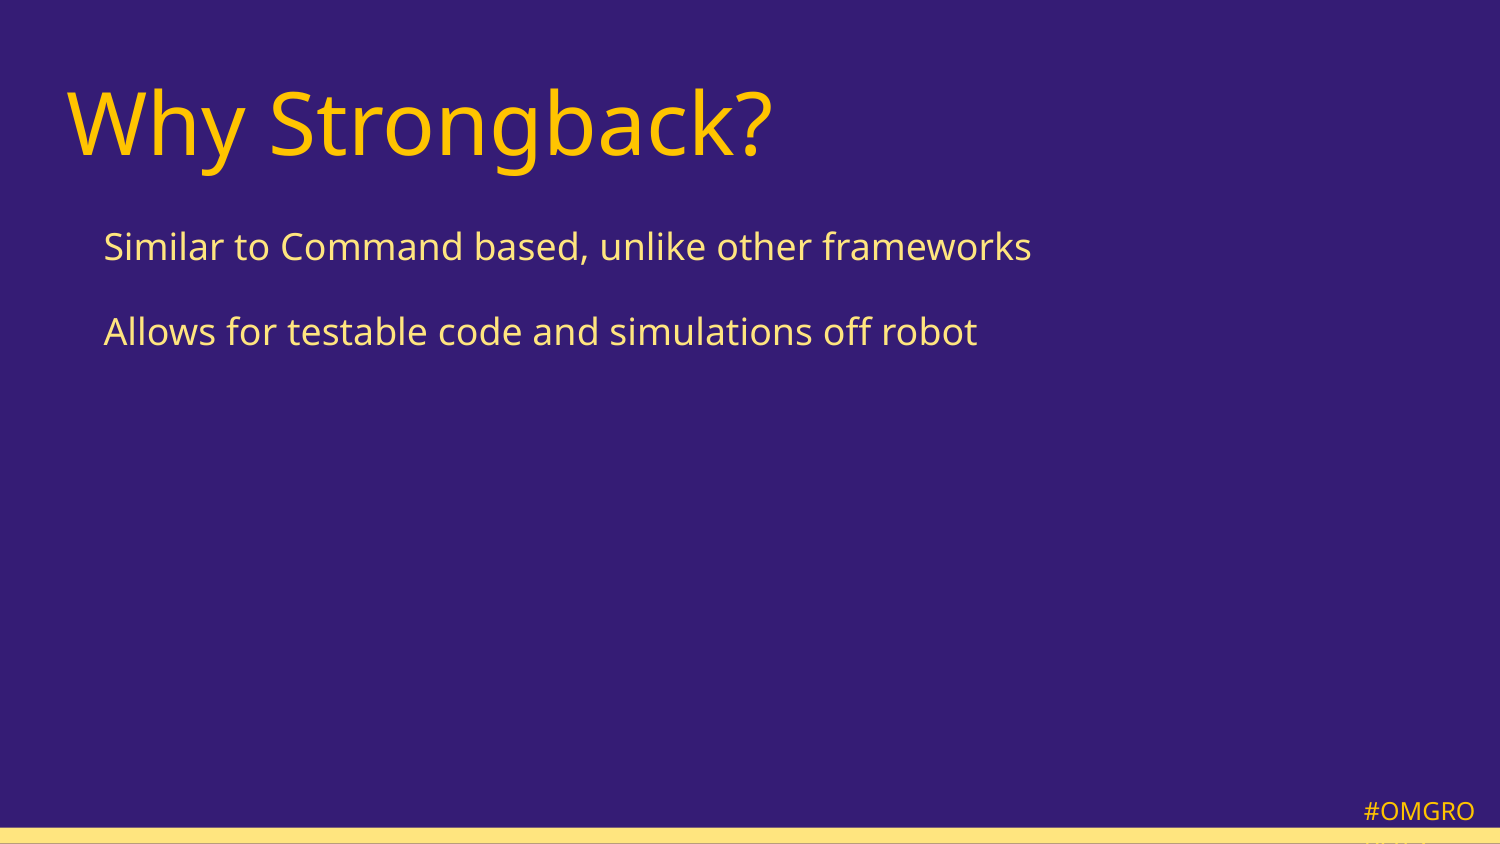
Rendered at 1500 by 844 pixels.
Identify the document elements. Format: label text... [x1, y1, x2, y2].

list Similar to Command based, unlike other frameworks Allows for testable code and simulations off robot [51, 200, 1449, 752]
title Why Strongback? [51, 51, 1449, 189]
